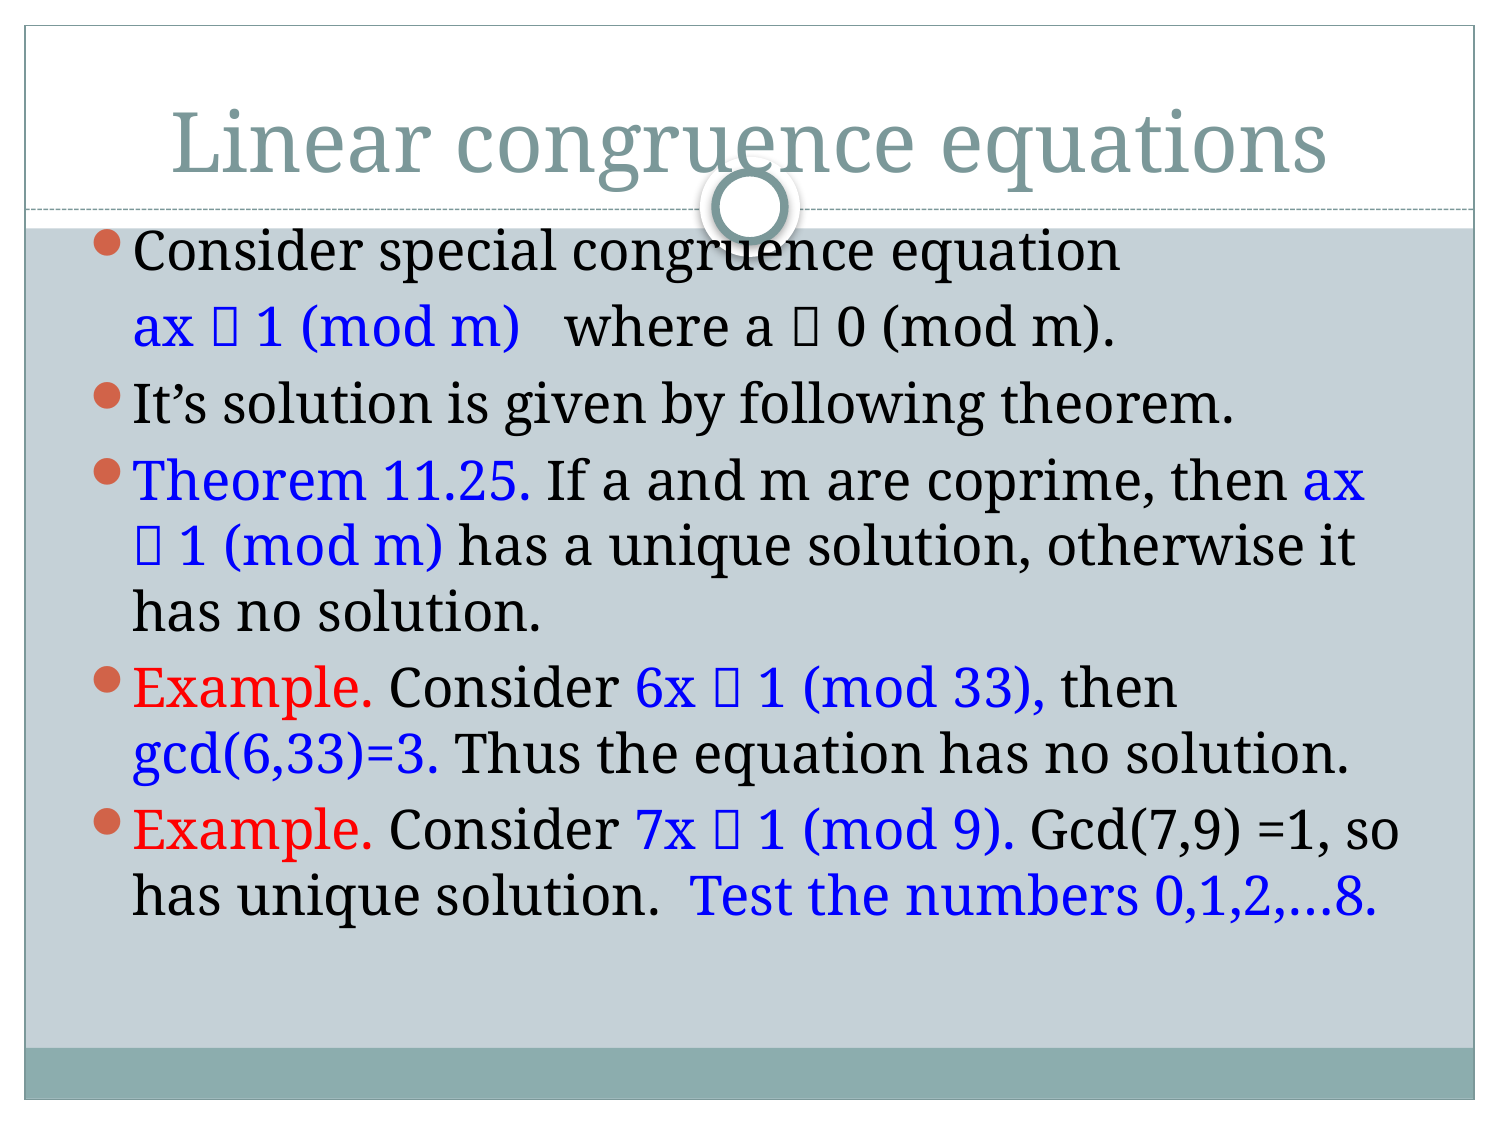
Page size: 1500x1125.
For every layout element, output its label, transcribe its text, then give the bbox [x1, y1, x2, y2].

list Consider special congruence equation ax  1 (mod m) where a  0 (mod m). It’s solution is given by following theorem. Theorem 11.25. If a and m are coprime, then ax  1 (mod m) has a unique solution, otherwise it has no solution. Example. Consider 6x  1 (mod 33), then gcd(6,33)=3. Thus the equation has no solution. Example. Consider 7x  1 (mod 9). Gcd(7,9) =1, so has unique solution. Test the numbers 0,1,2,…8. [75, 208, 1425, 1005]
title Linear congruence equations [75, 45, 1425, 197]
